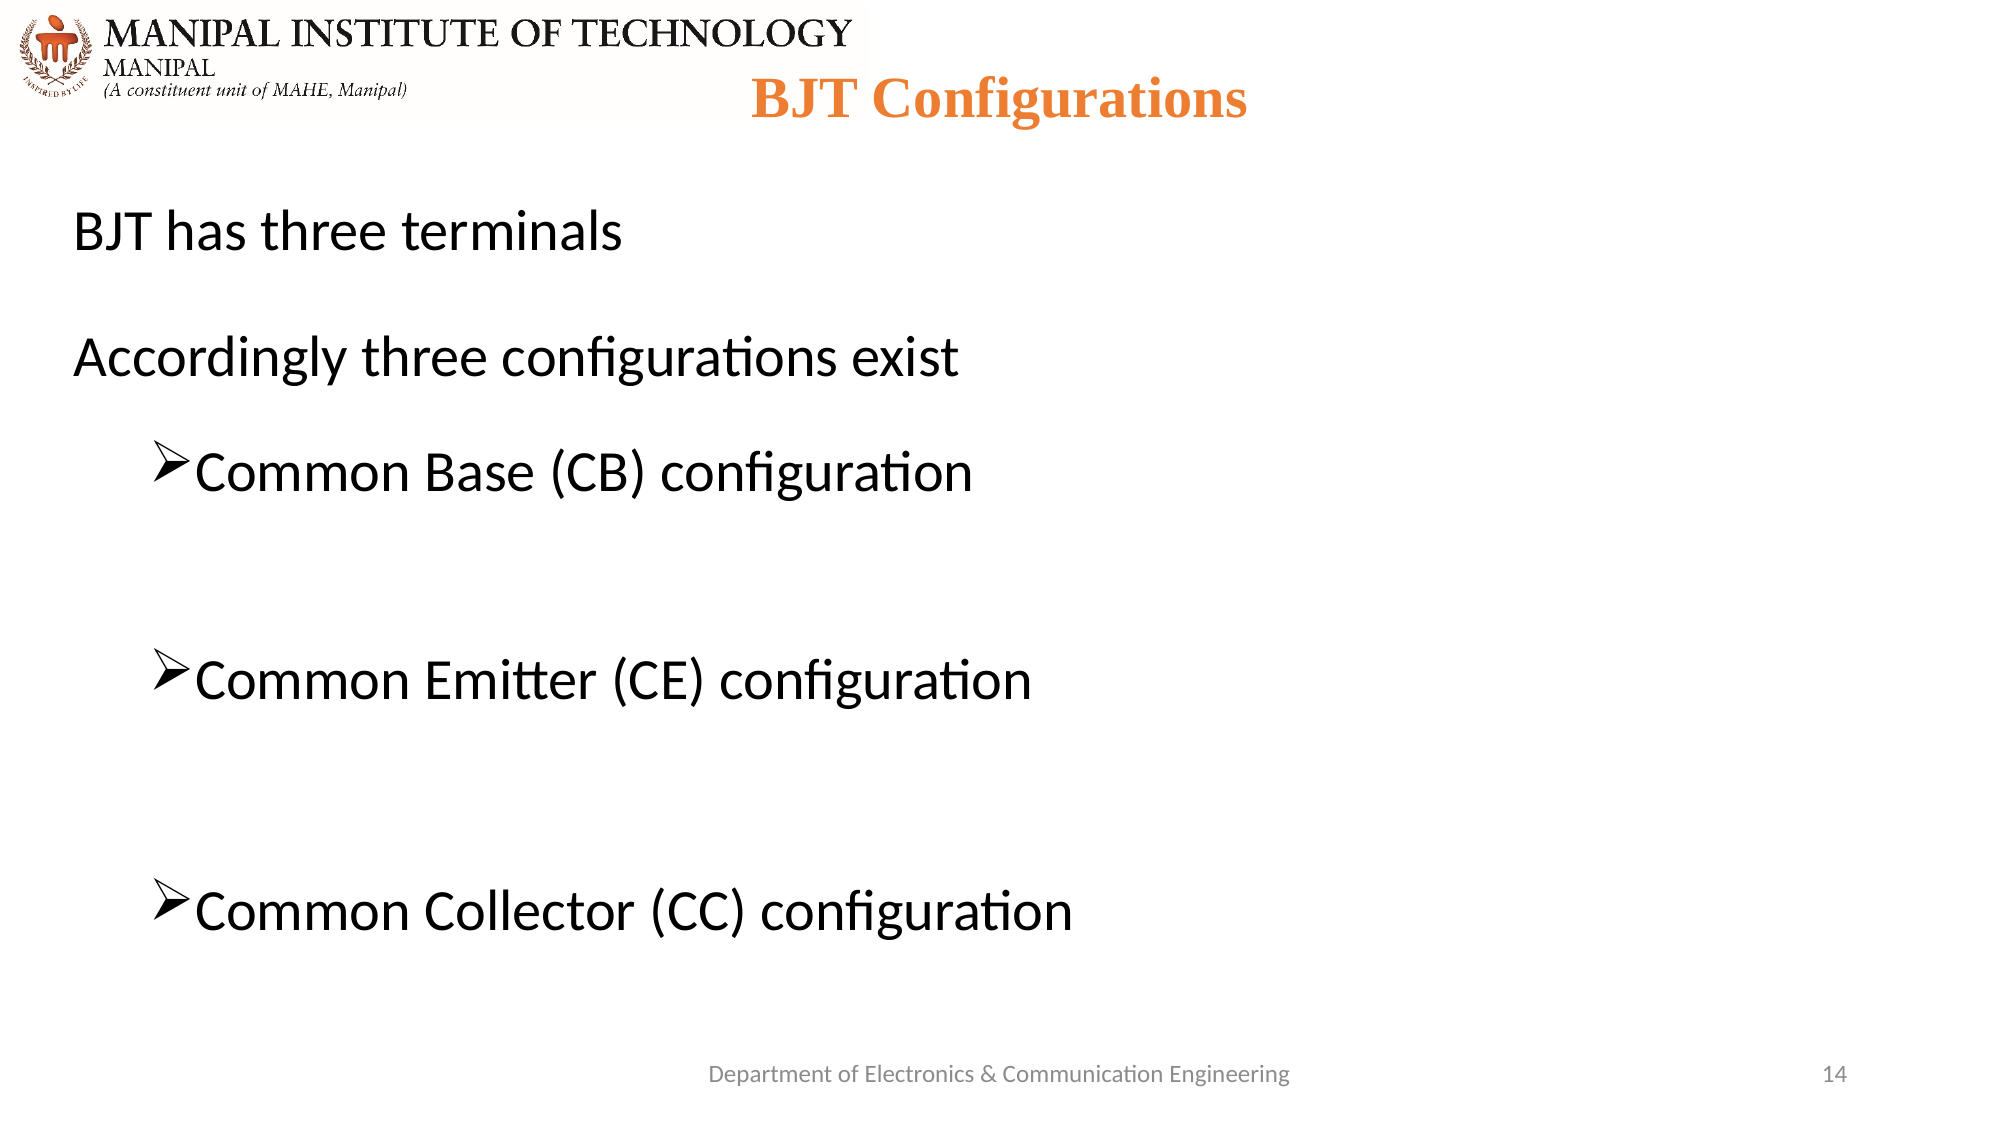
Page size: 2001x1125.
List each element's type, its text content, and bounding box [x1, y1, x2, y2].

title BJT Configurations [137, 59, 1863, 149]
picture [0, 2, 869, 119]
slide_number 14 [1412, 1042, 1863, 1103]
list BJT has three terminals Accordingly three configurations exist Common Base (CB) configuration Common Emitter (CE) configuration Common Collector (CC) configuration [59, 149, 1914, 1014]
footer Department of Electronics & Communication Engineering [662, 1042, 1338, 1103]
